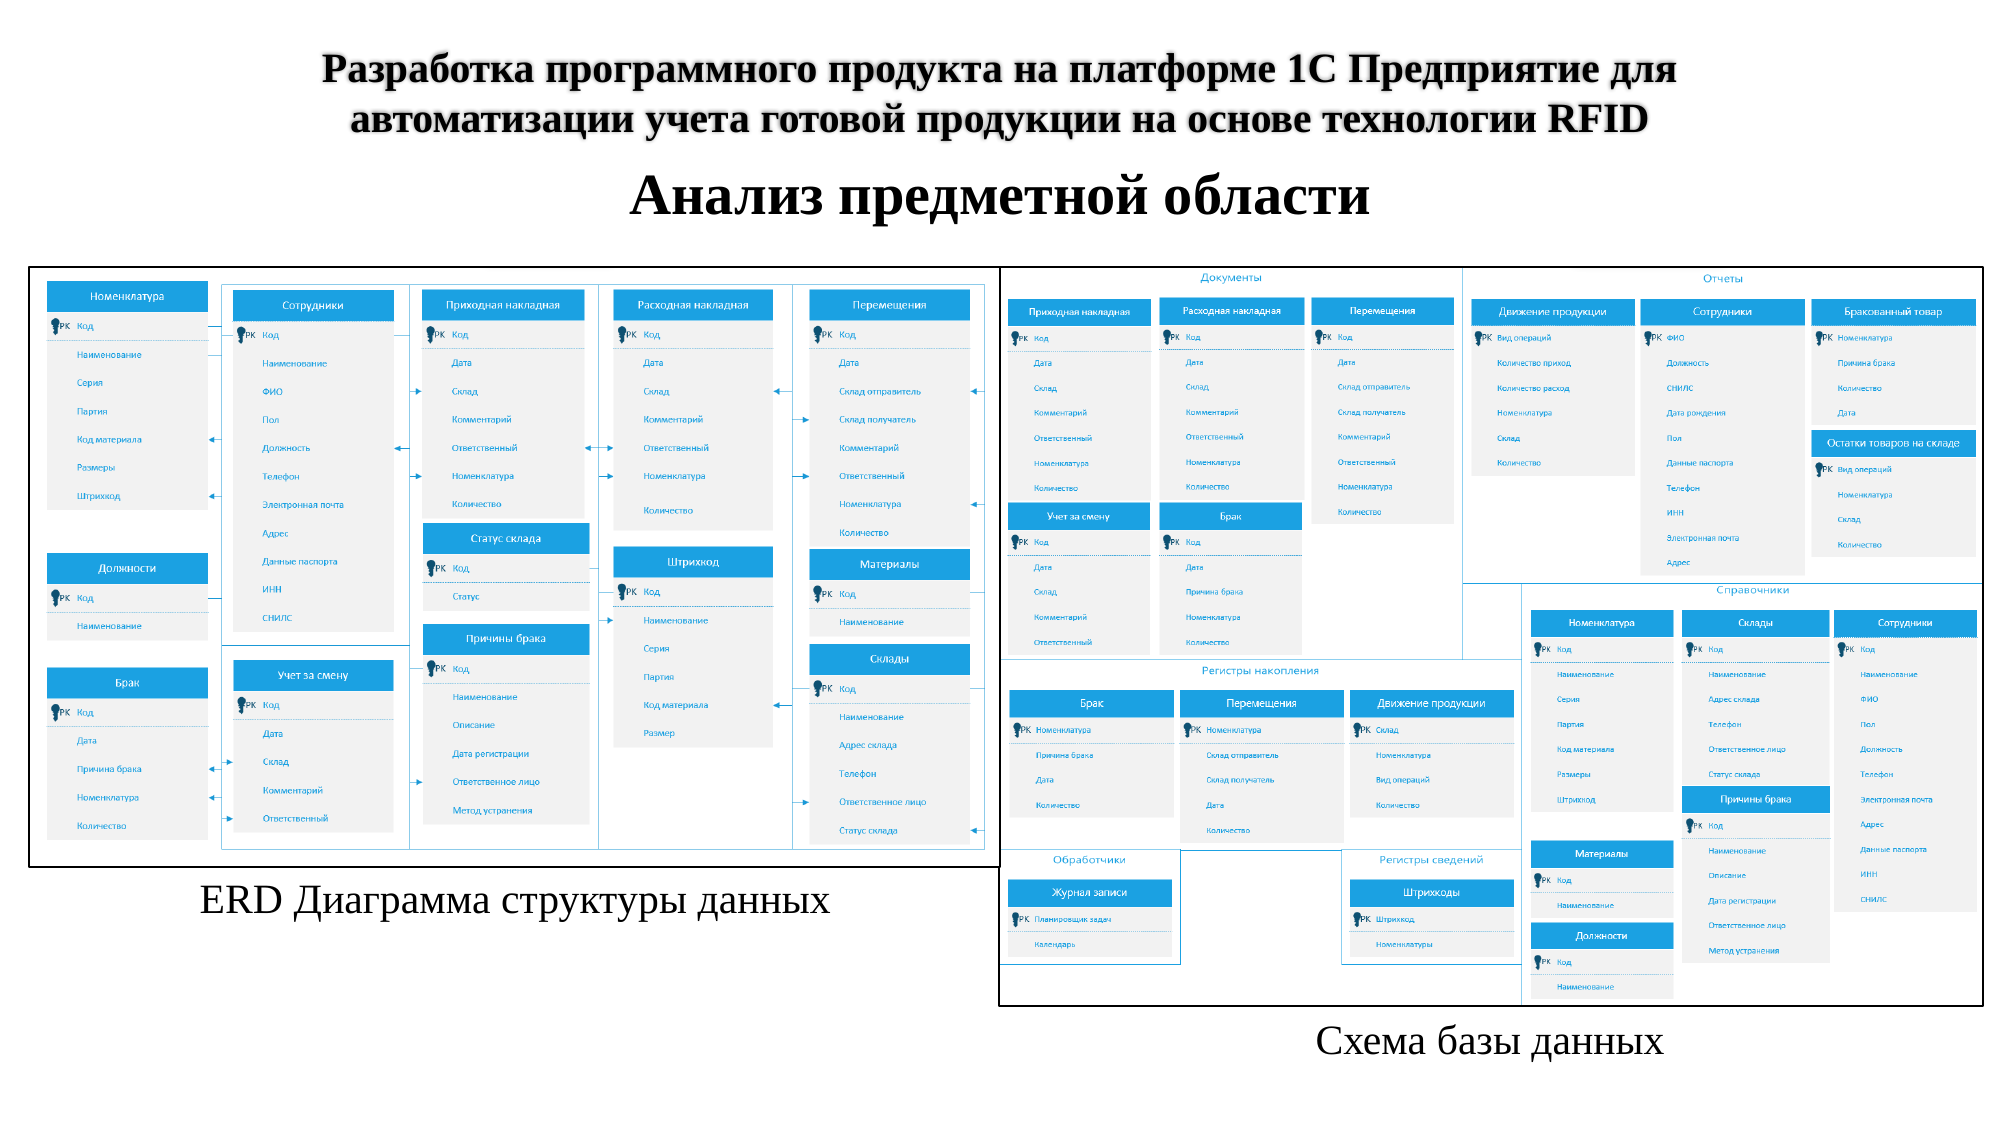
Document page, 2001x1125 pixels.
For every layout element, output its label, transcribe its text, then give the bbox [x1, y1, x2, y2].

text_box Анализ предметной области [462, 148, 1538, 234]
text_box Схема базы данных [999, 1015, 1981, 1071]
title Разработка программного продукта на платформе 1С Предприятие для автоматизации учета готовой продукции на основе технологии RFID [302, 45, 1698, 138]
text_box ERD Диаграмма структуры данных [30, 878, 991, 930]
picture [29, 267, 1983, 1005]
